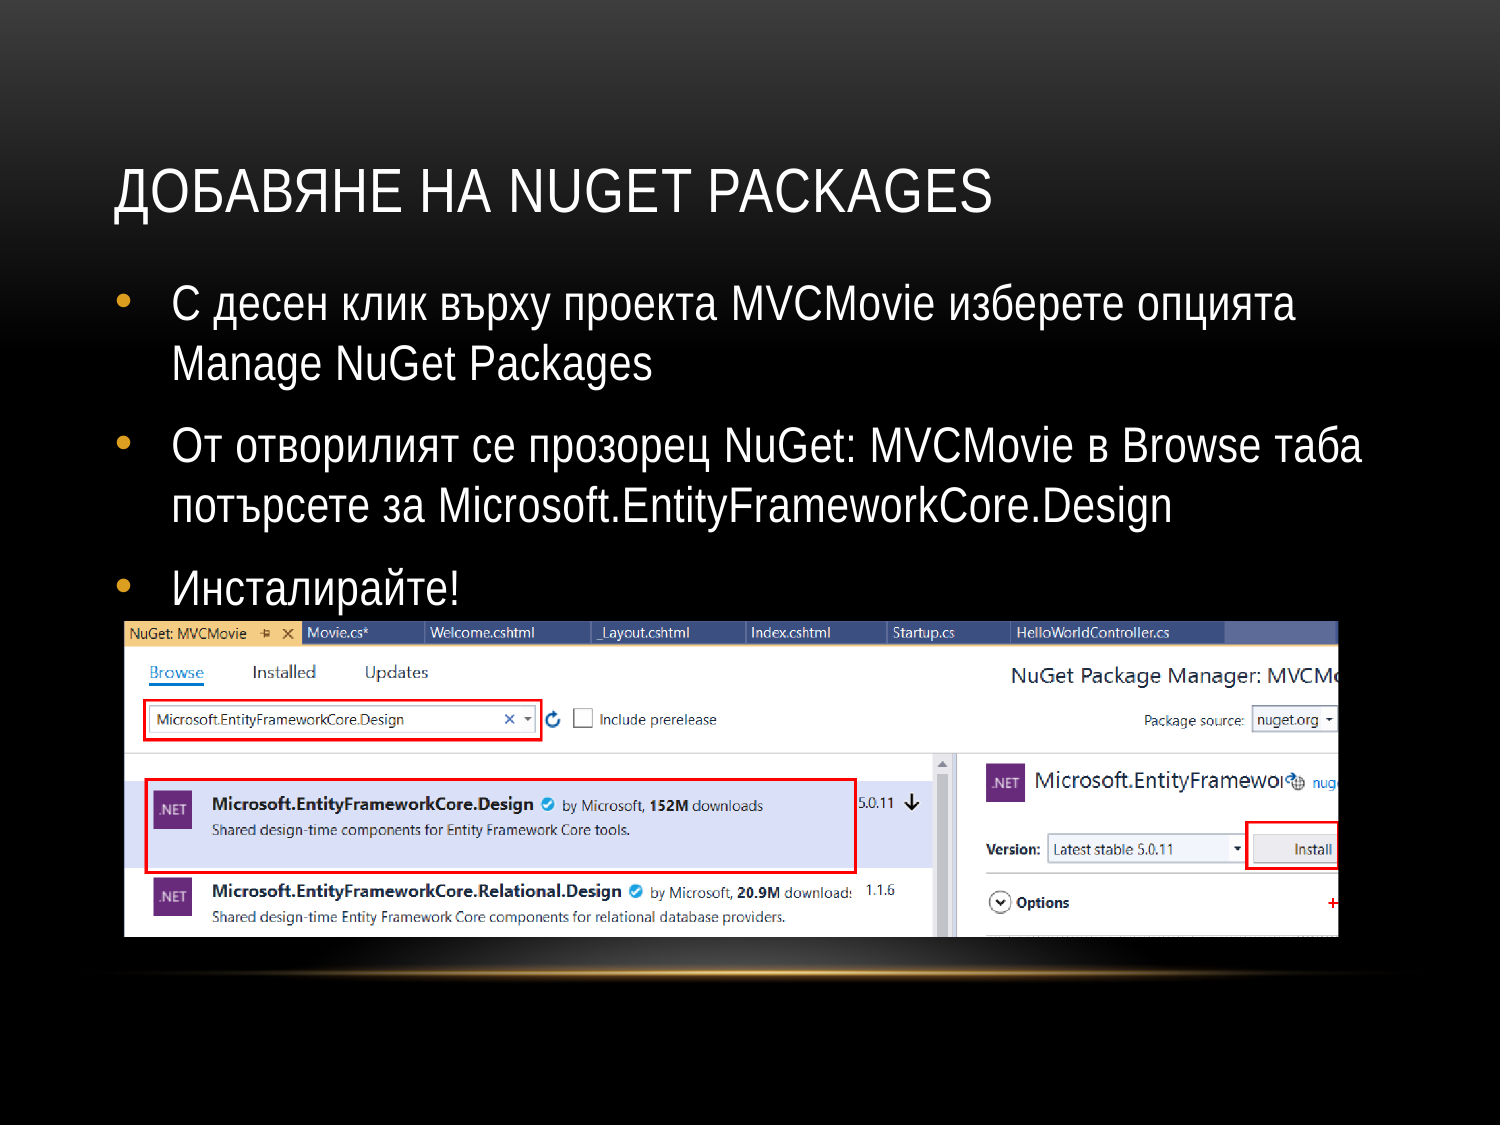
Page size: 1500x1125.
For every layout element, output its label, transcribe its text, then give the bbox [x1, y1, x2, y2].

list С десен клик върху проекта MVCMovie изберете опцията Manage NuGet Packages От отворилият се прозорец NuGet: MVCMovie в Browse таба потърсете за Microsoft.EntityFrameworkCore.Design Инсталирайте! [99, 262, 1400, 938]
picture [0, 0, 1500, 1125]
title Добавяне на Nuget packages [99, 45, 1400, 233]
